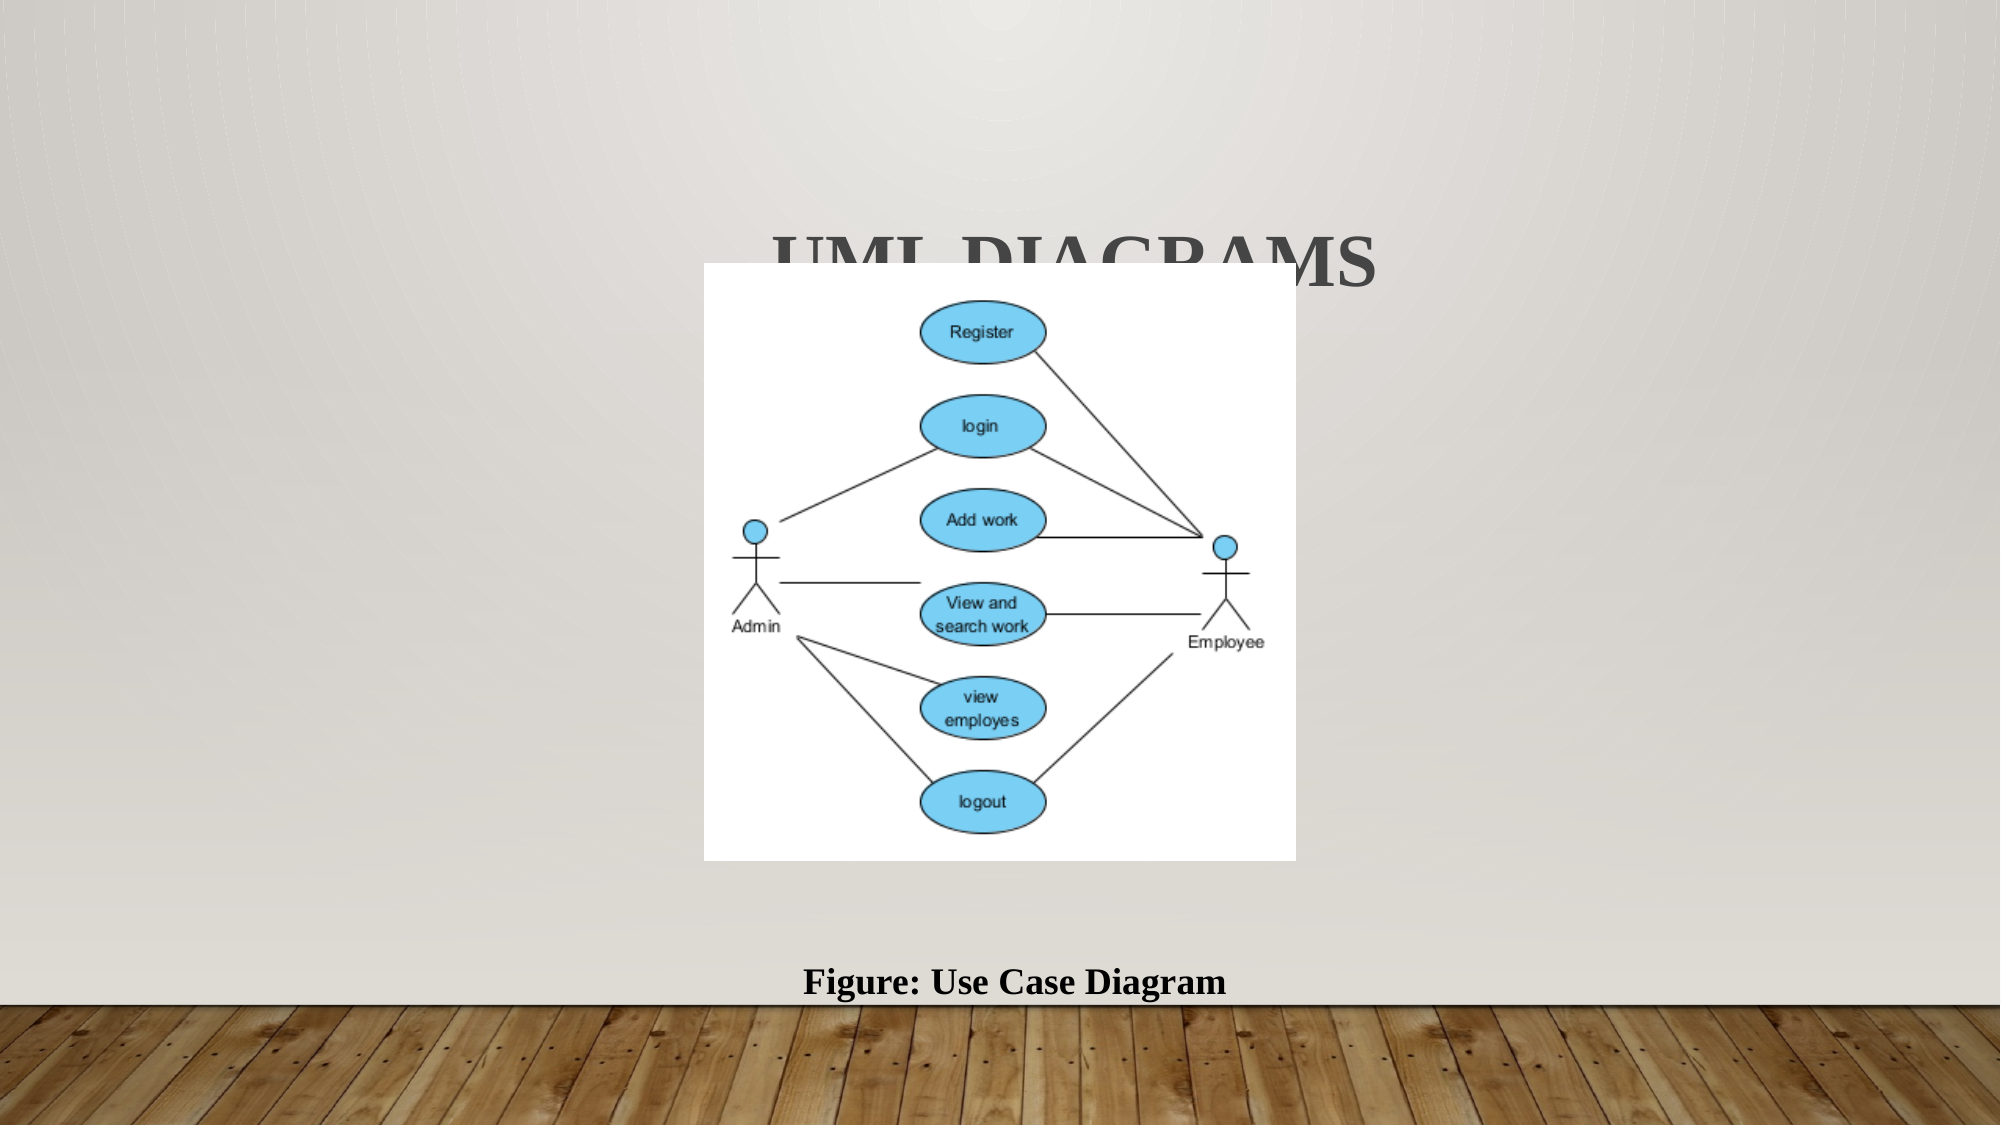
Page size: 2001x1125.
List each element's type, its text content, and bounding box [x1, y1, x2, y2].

picture [0, 1005, 2000, 1125]
text_box UML DIAGRAMS [294, 141, 1706, 294]
text_box Figure: Use Case Diagram [743, 949, 1287, 1010]
picture [704, 263, 1296, 862]
